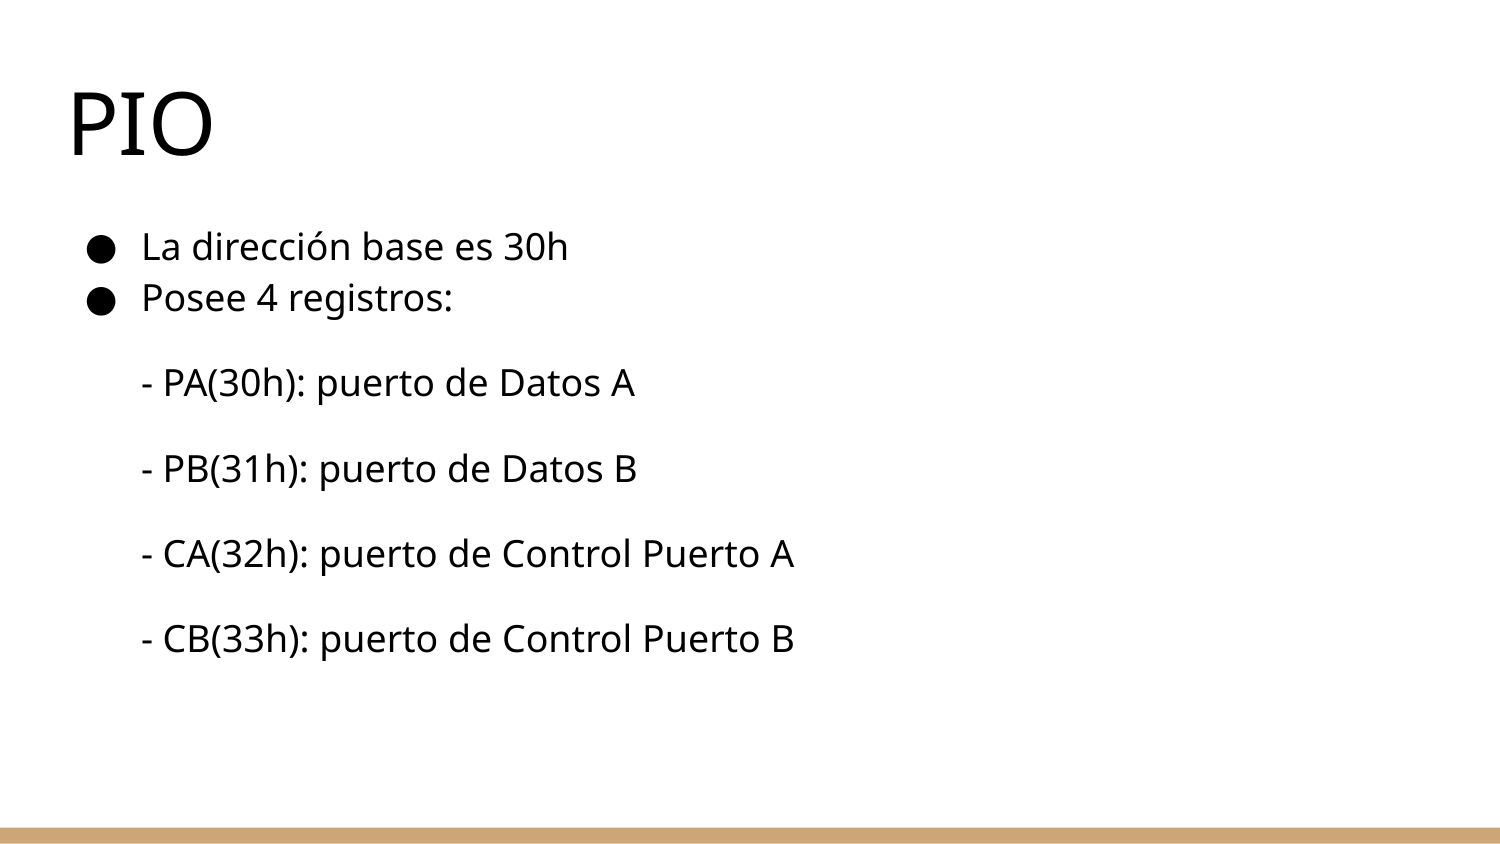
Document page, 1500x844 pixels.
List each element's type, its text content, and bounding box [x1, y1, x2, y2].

list La dirección base es 30h Posee 4 registros: - PA(30h): puerto de Datos A - PB(31h): puerto de Datos B - CA(32h): puerto de Control Puerto A - CB(33h): puerto de Control Puerto B [51, 200, 1449, 752]
title PIO [51, 51, 1449, 189]
